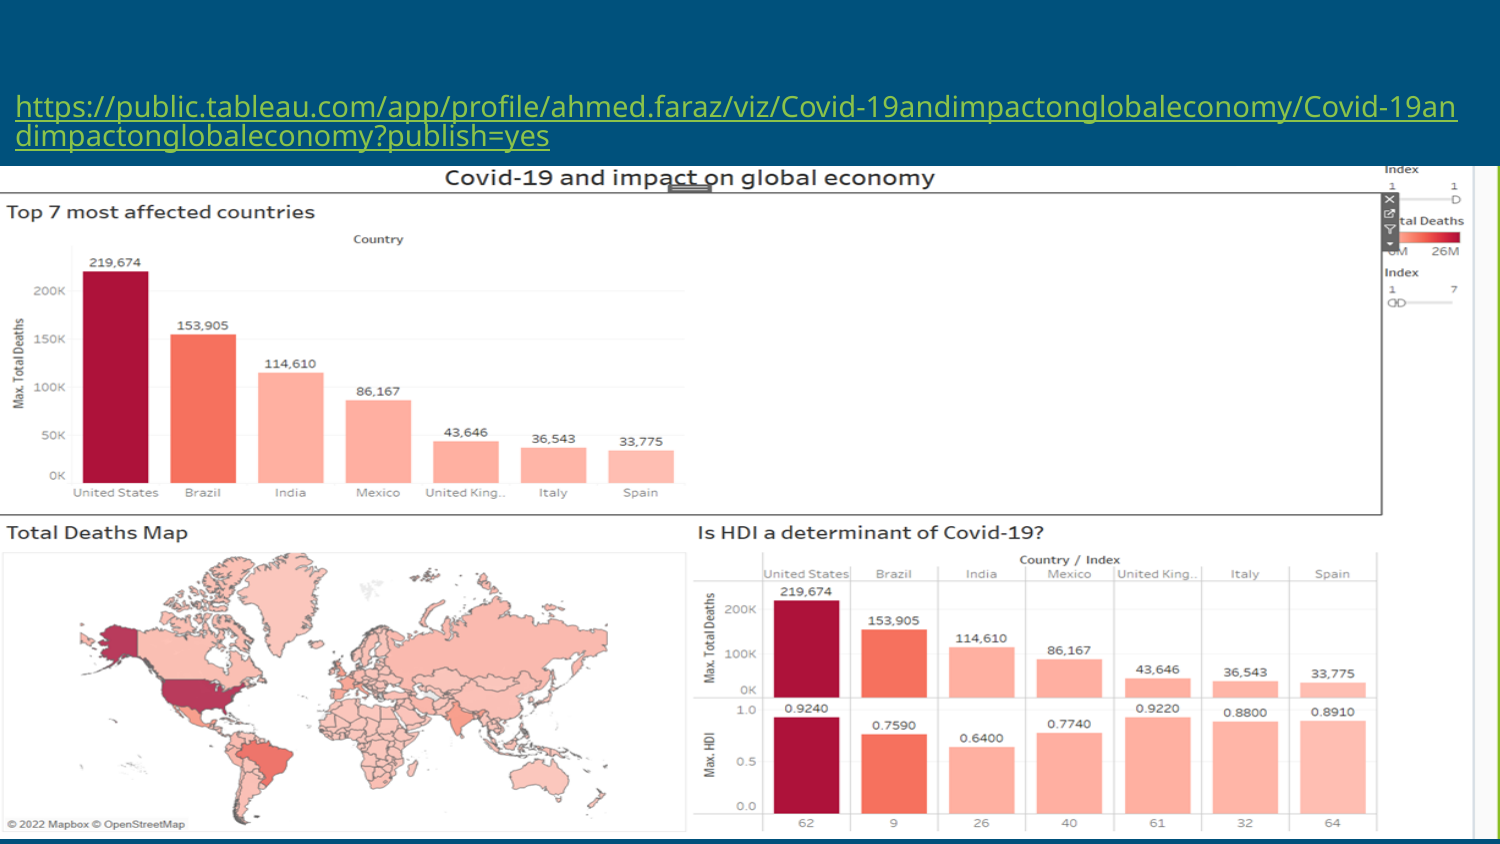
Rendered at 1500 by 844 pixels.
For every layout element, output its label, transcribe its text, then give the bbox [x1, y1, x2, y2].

picture [0, 167, 1500, 838]
title https://public.tableau.com/app/profile/ahmed.faraz/viz/Covid-19andimpactonglobaleconomy/Covid-19andimpactonglobaleconomy?publish=yes [0, 73, 1483, 151]
